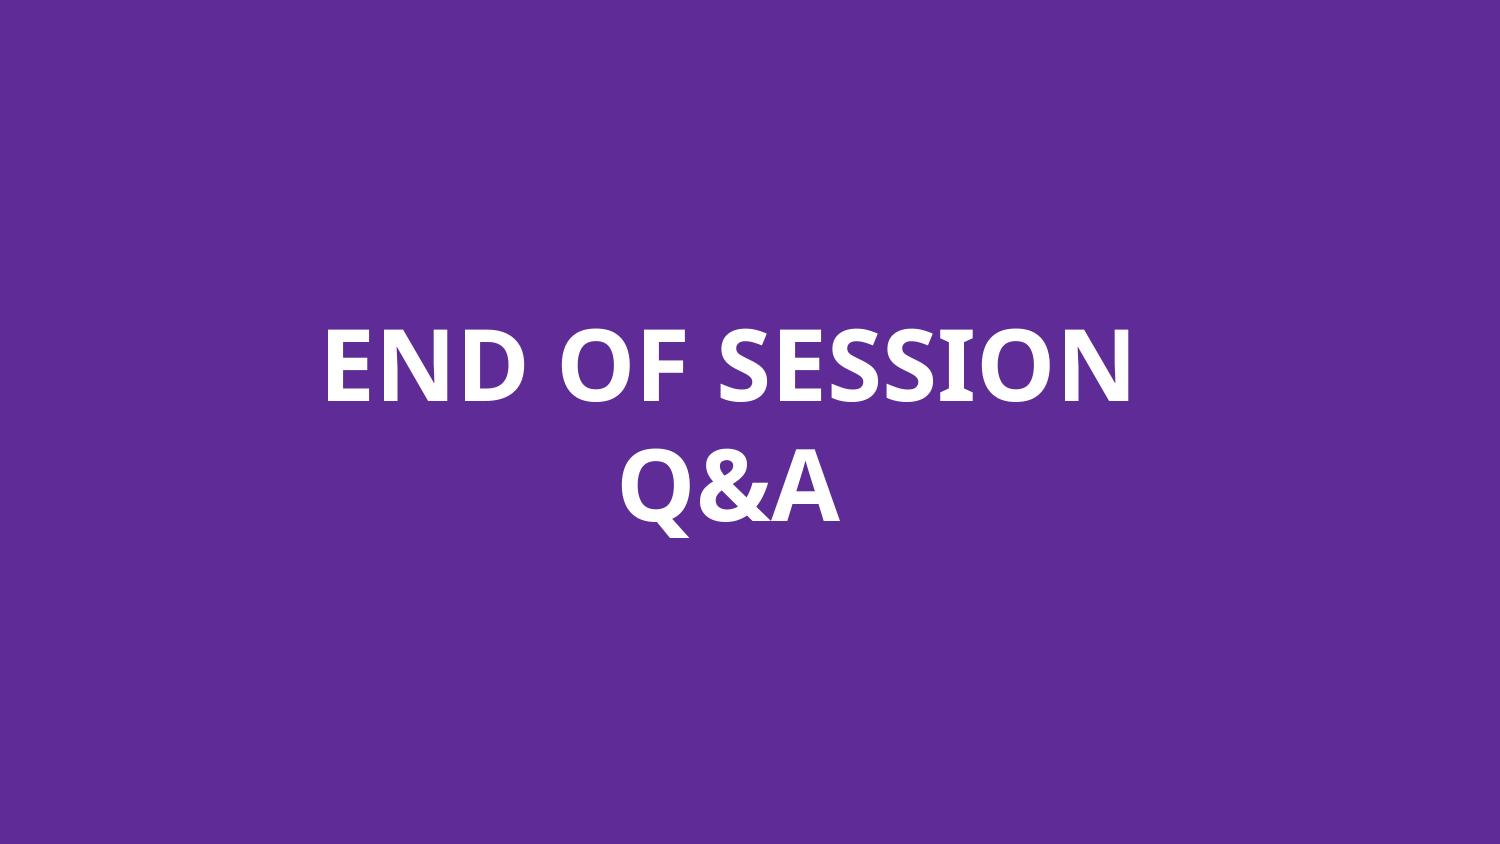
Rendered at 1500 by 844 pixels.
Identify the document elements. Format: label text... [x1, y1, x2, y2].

title END OF SESSION Q&A [80, 86, 1377, 758]
